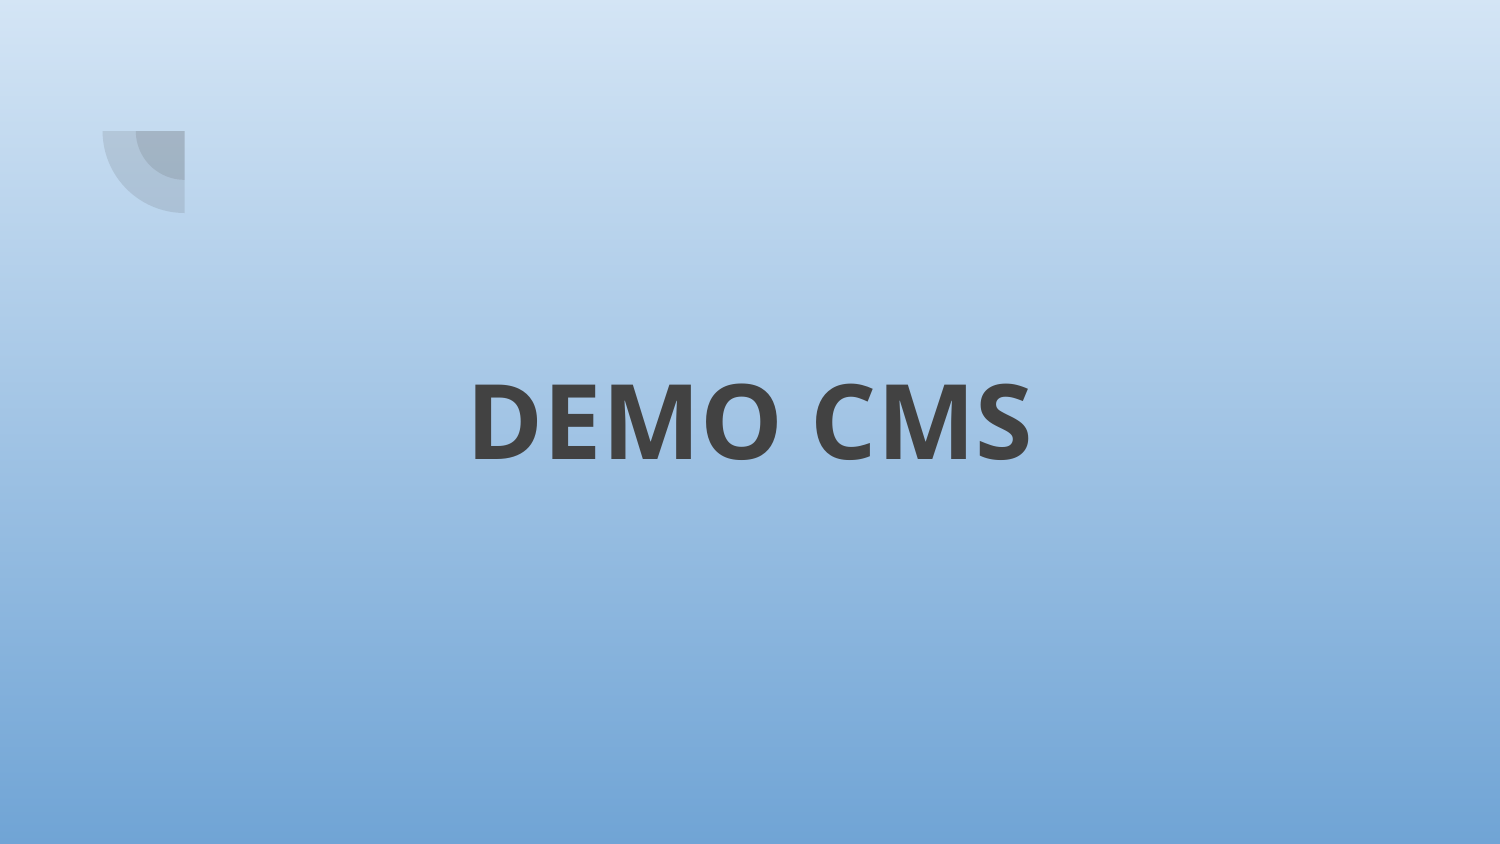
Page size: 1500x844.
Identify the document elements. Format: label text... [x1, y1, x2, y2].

title DEMO CMS [173, 339, 1327, 504]
